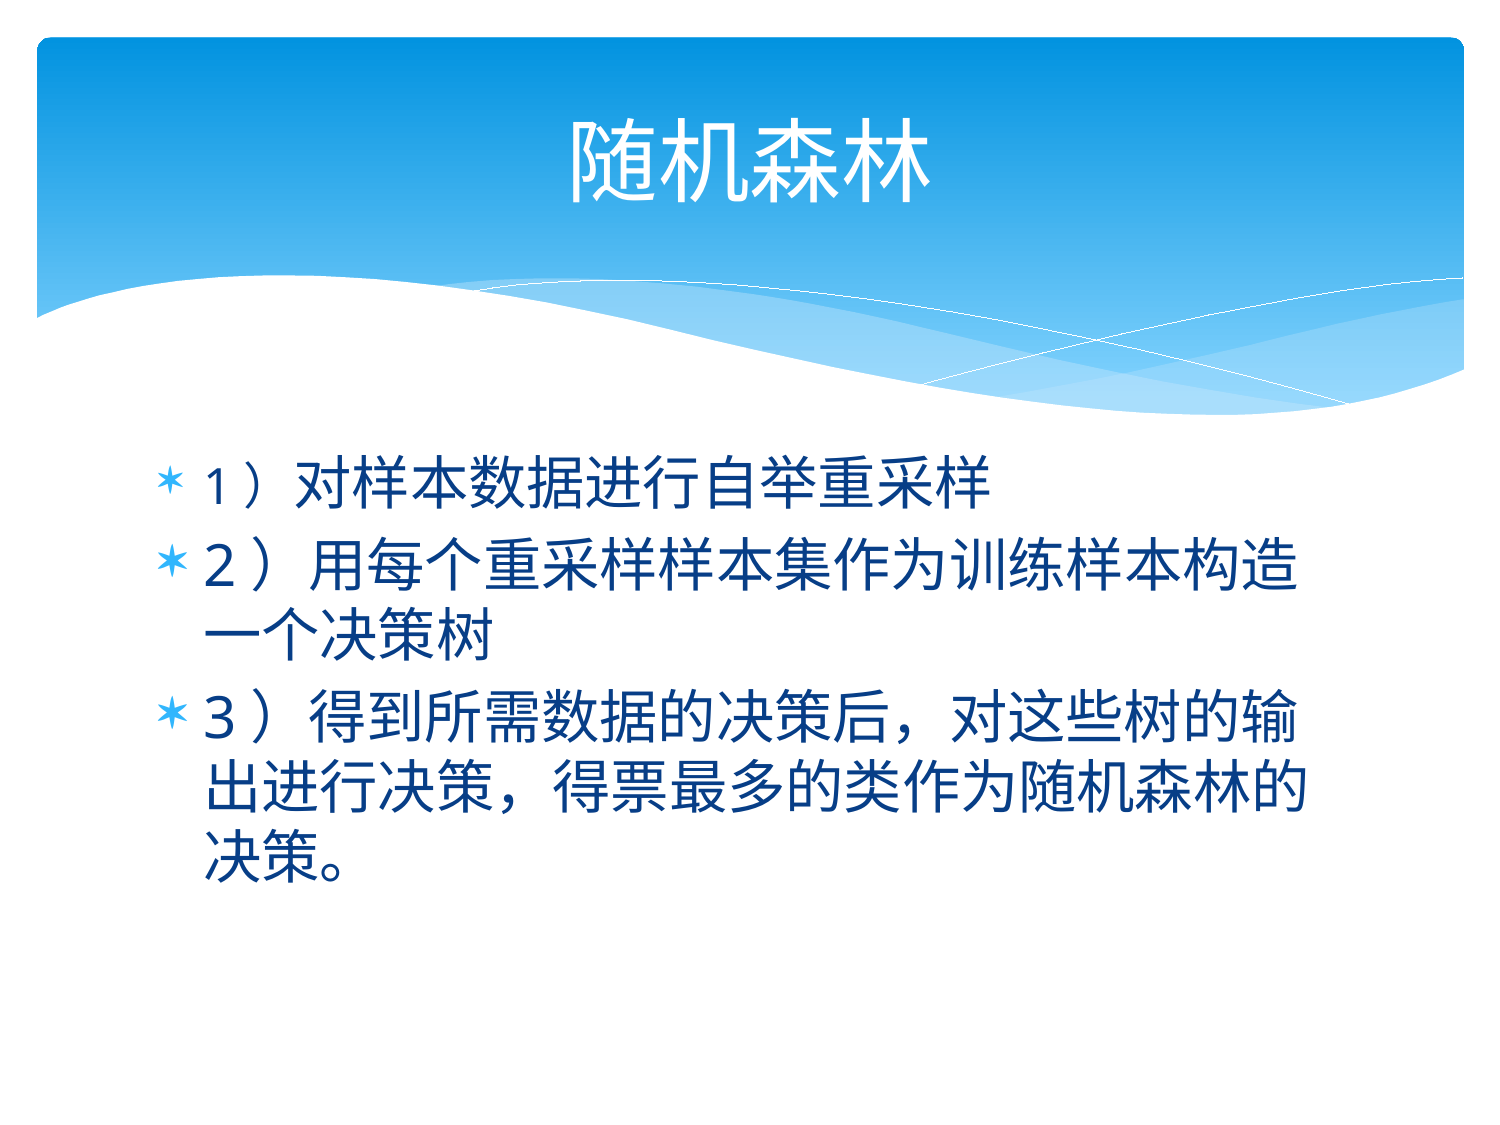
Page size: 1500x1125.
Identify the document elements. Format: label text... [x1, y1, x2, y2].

title 随机森林 [75, 55, 1425, 261]
list 1）对样本数据进行自举重采样 2）用每个重采样样本集作为训练样本构造一个决策树 3）得到所需数据的决策后，对这些树的输出进行决策，得票最多的类作为随机森林的决策。 [143, 438, 1359, 1005]
